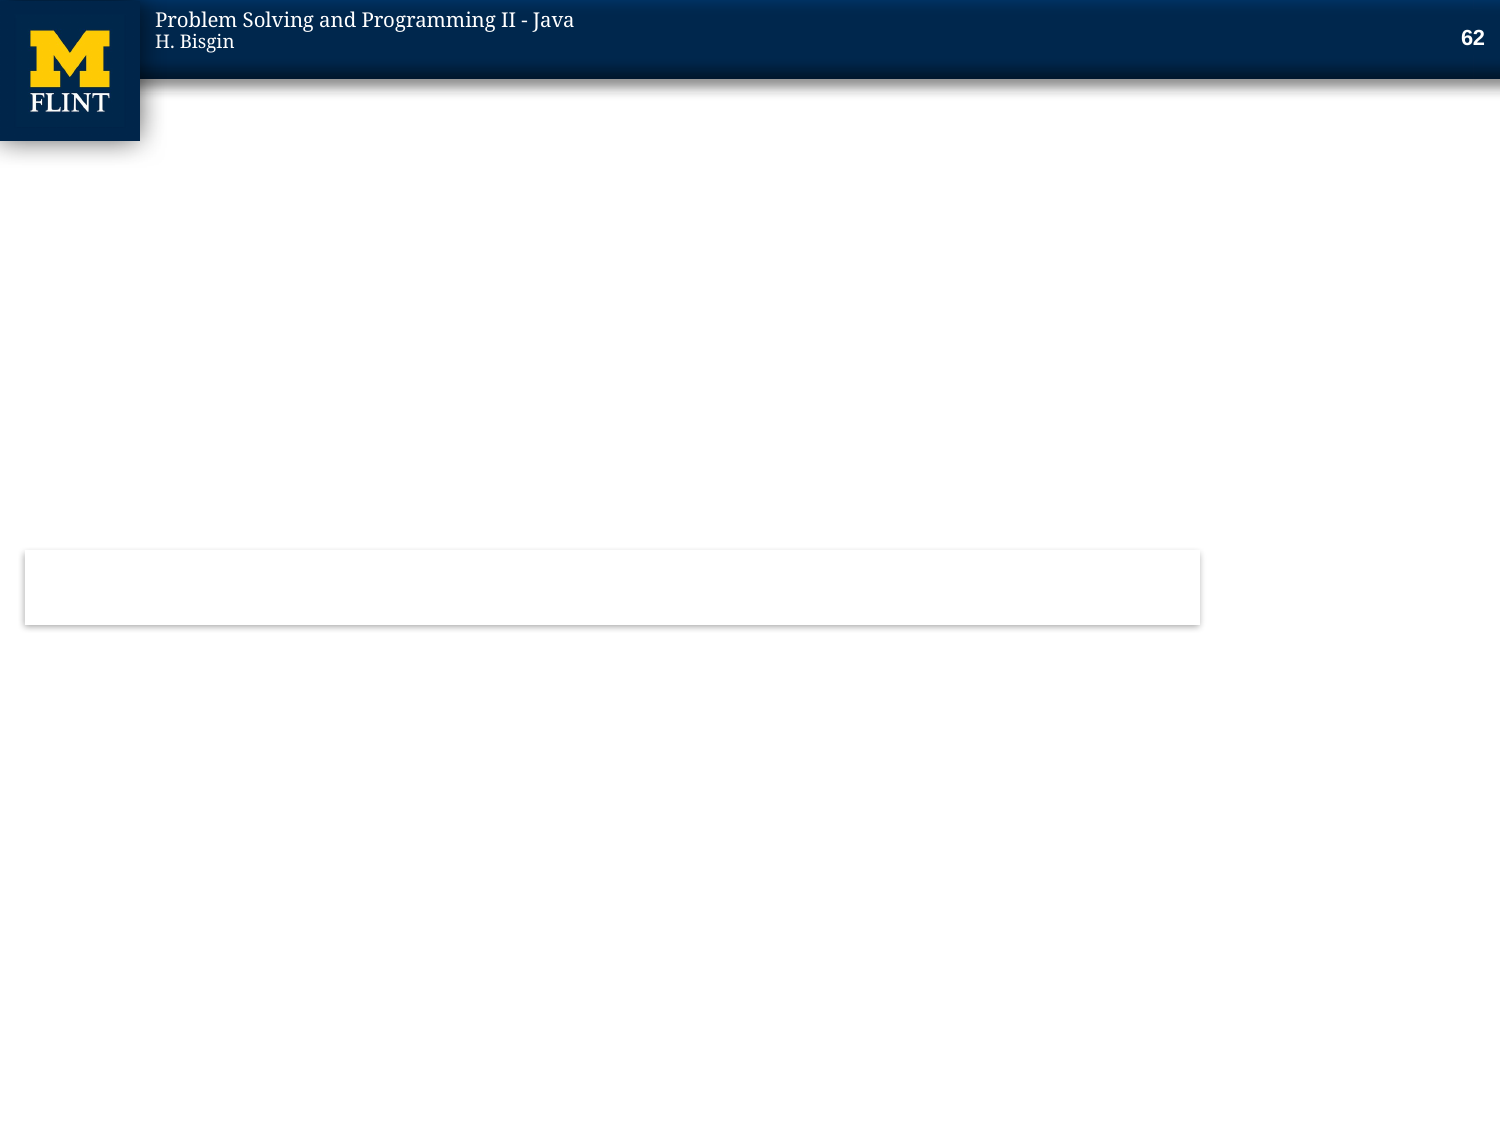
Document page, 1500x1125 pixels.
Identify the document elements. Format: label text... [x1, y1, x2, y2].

slide_number 62 [1354, 6, 1500, 67]
picture [0, 0, 1500, 1125]
